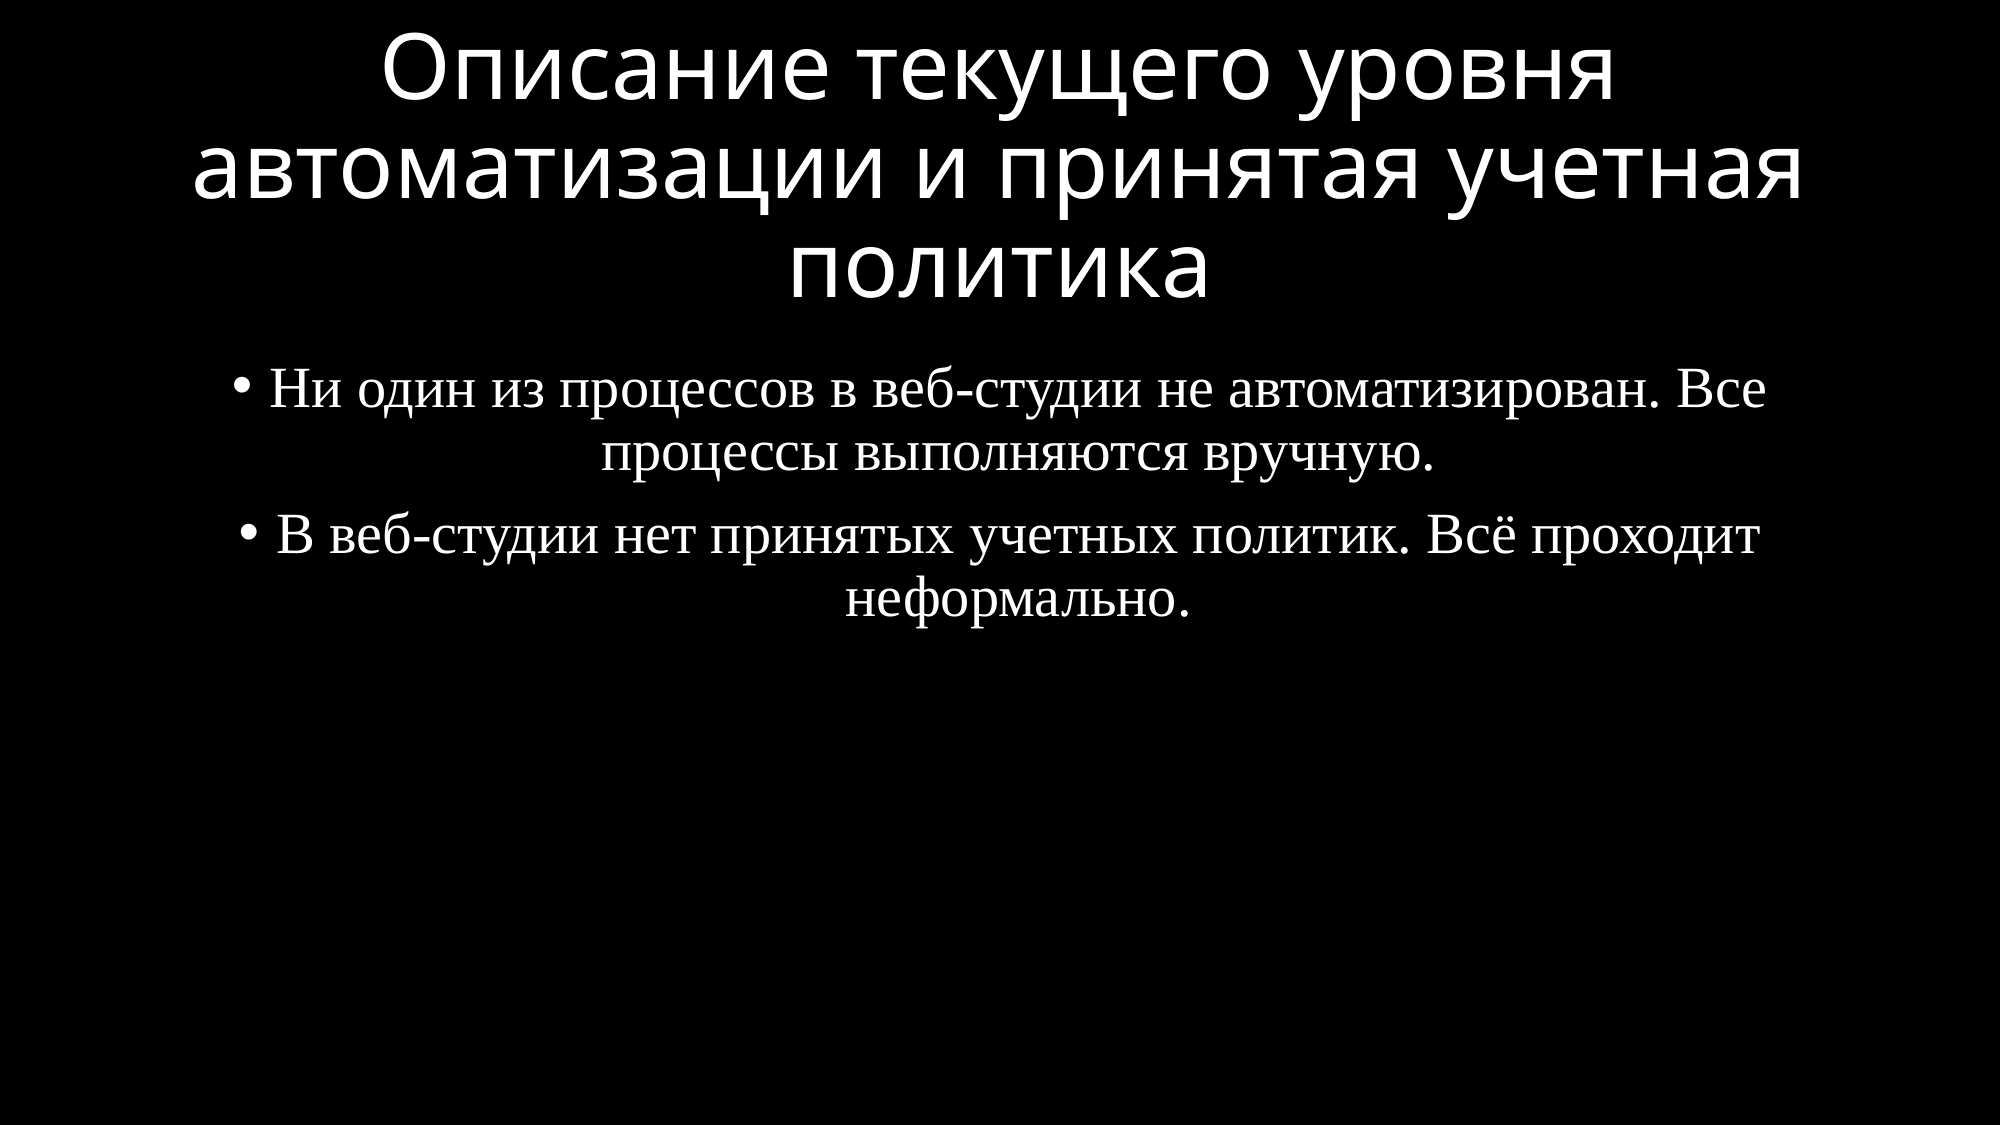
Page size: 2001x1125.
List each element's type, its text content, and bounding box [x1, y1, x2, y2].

list Ни один из процессов в веб-студии не автоматизирован. Все процессы выполняются вручную. В веб-студии нет принятых учетных политик. Всё проходит неформально. [137, 349, 1863, 1014]
title Описание текущего уровня автоматизации и принятая учетная политика [137, 59, 1863, 278]
